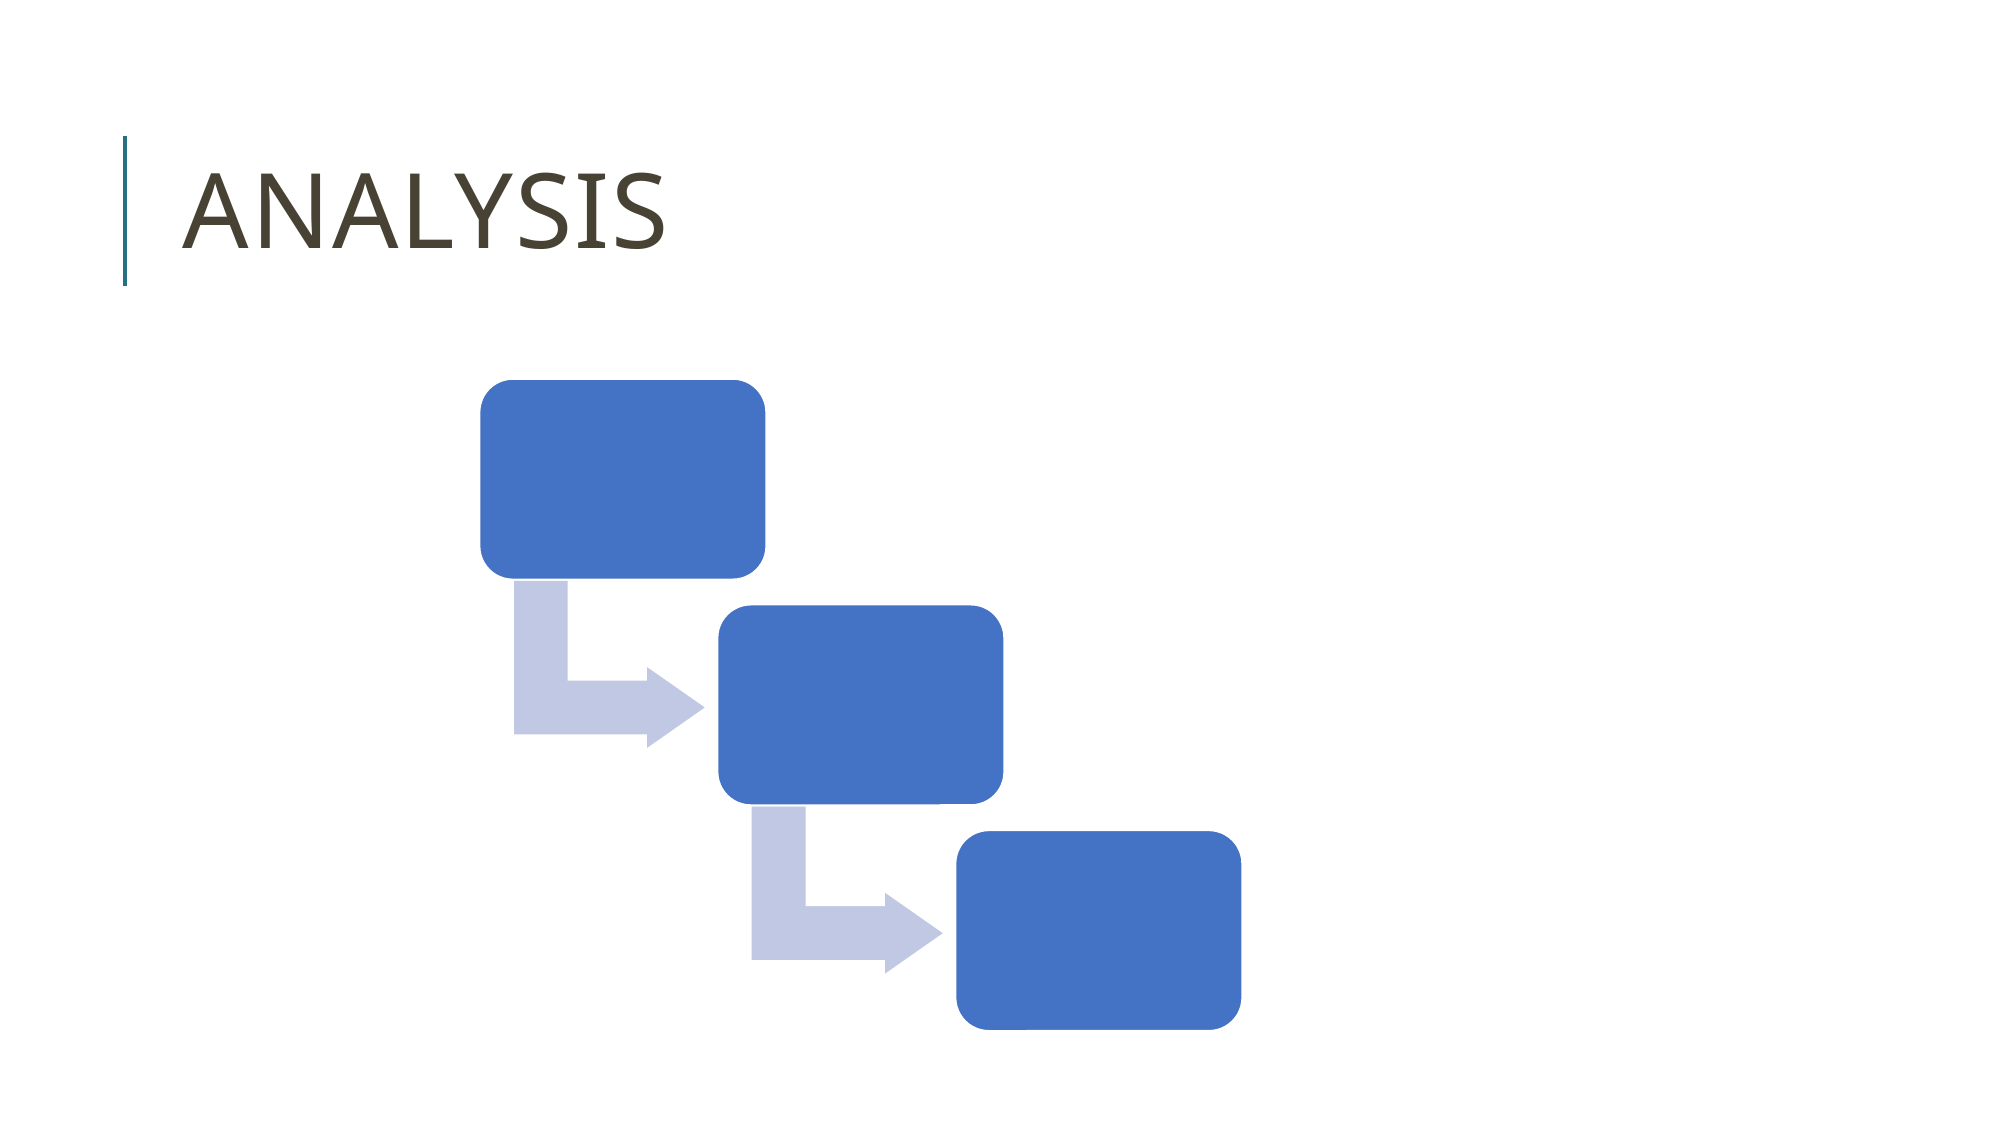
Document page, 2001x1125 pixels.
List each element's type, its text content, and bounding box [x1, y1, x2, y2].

title analysis [168, 96, 1763, 342]
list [167, 374, 1763, 1035]
